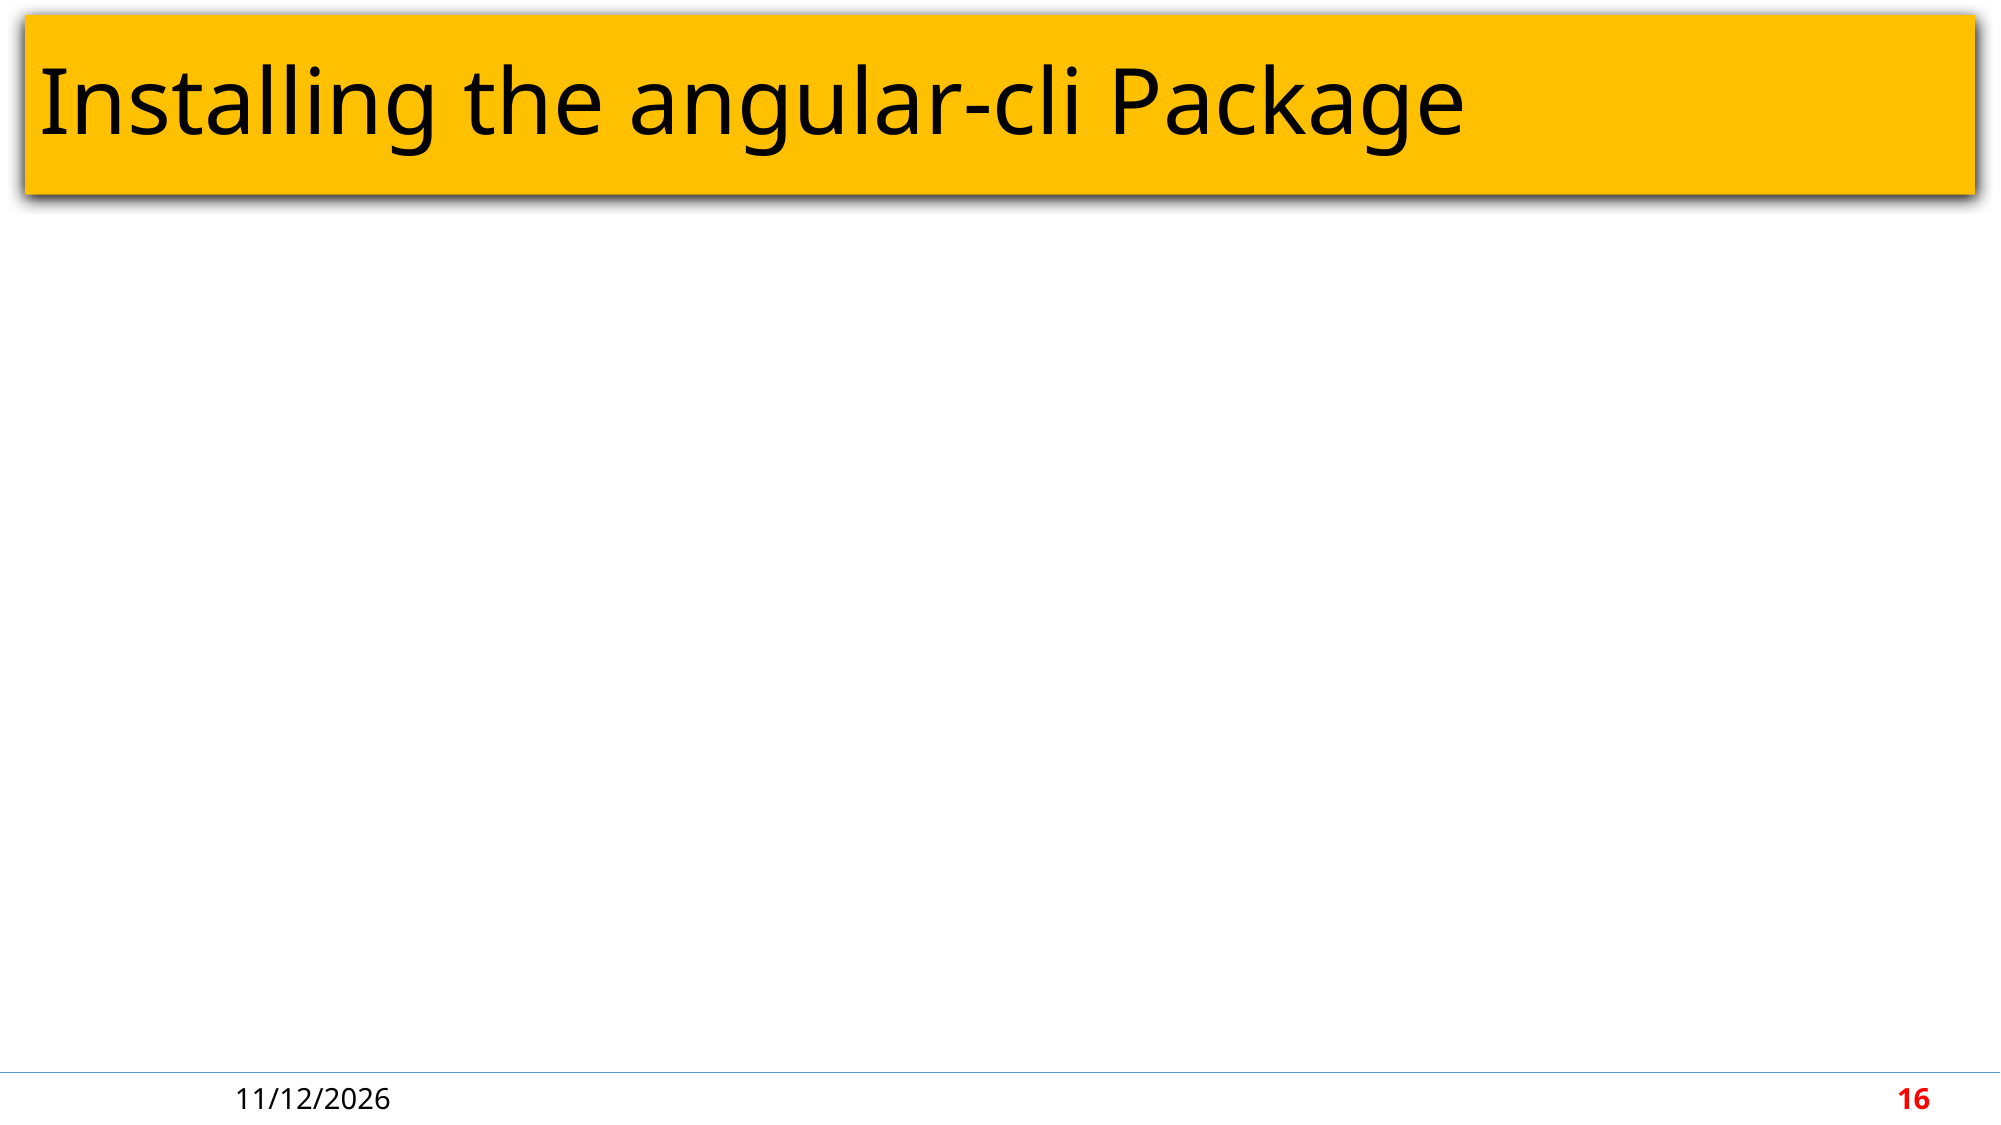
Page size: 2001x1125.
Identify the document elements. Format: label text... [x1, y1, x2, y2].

slide_number 16 [1495, 1072, 1946, 1115]
title Installing the angular-cli Package [24, 14, 1975, 195]
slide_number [220, 1072, 671, 1115]
